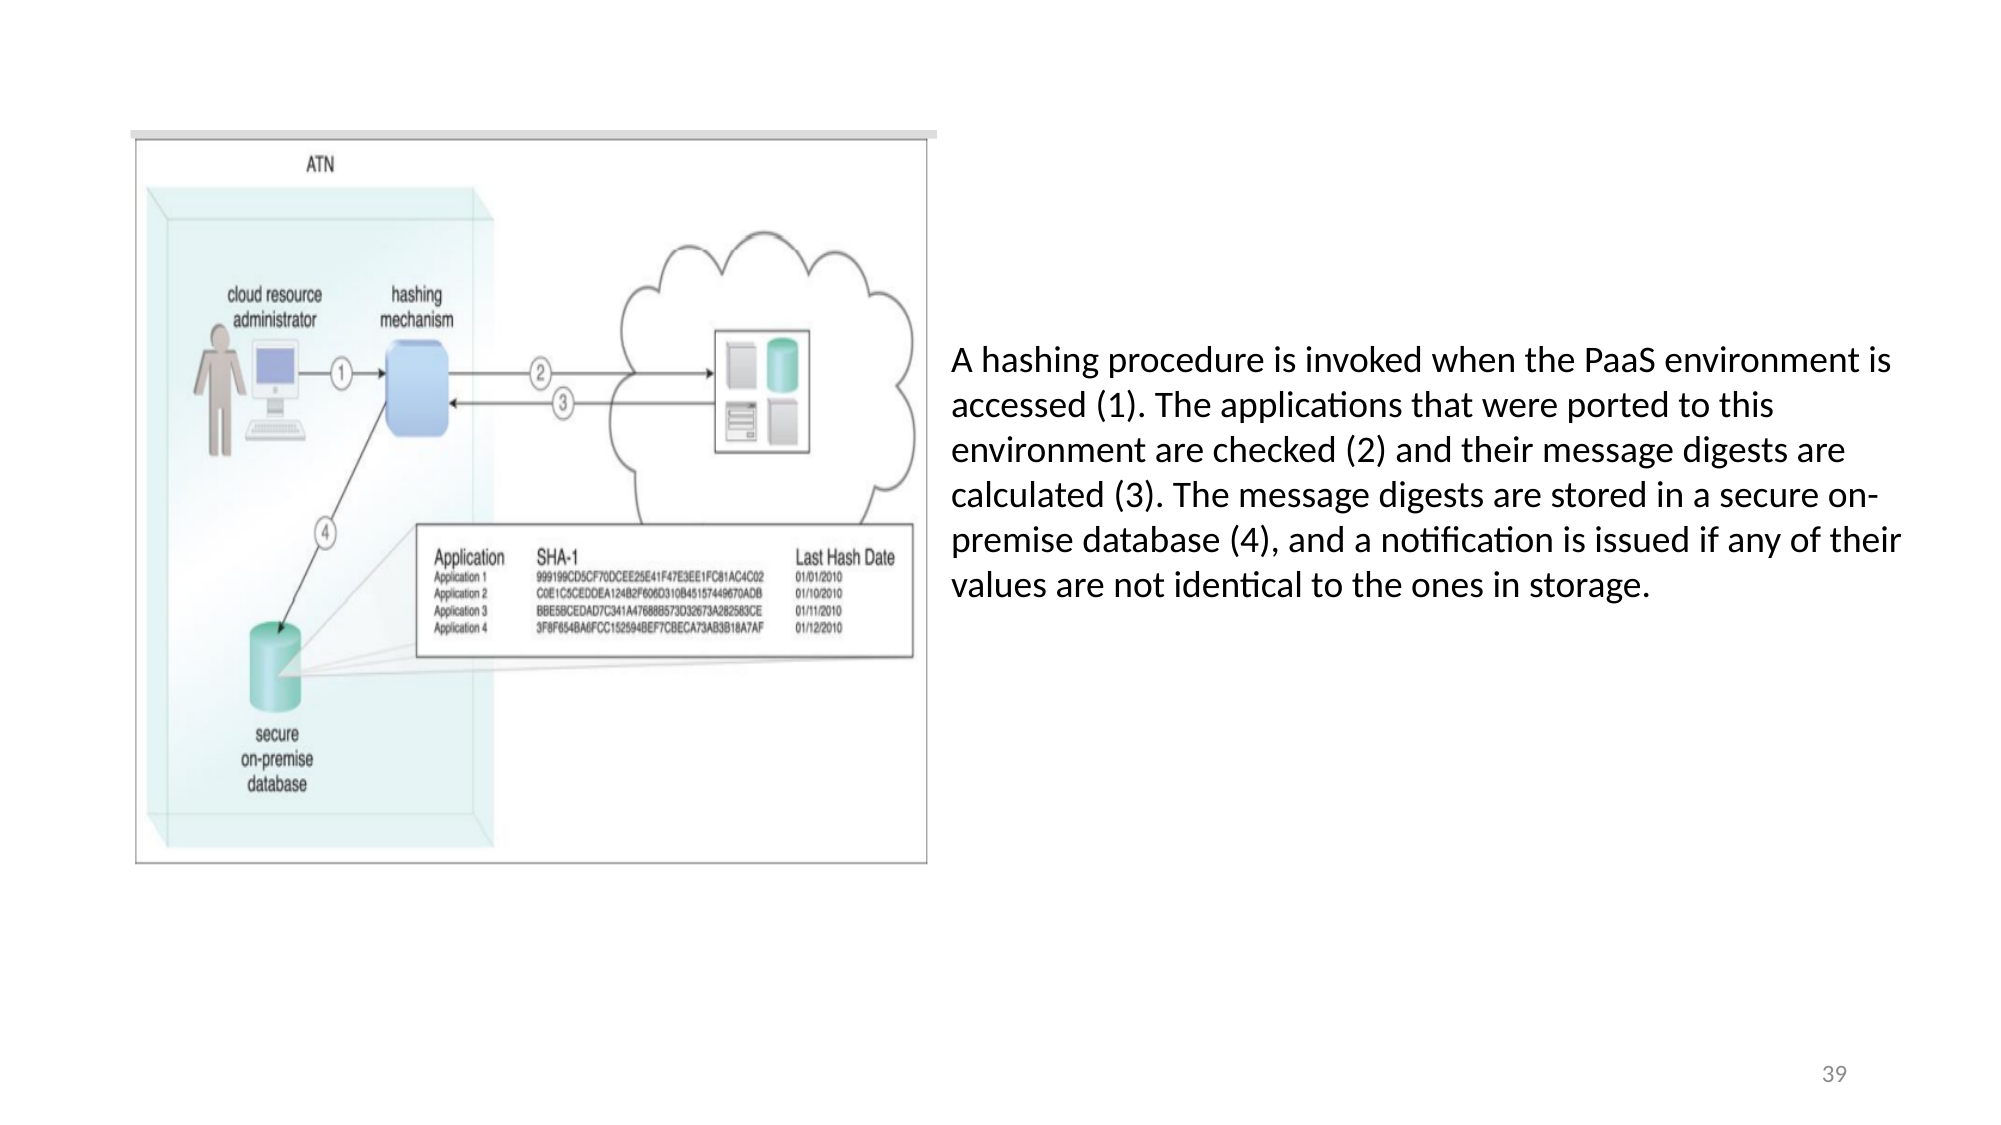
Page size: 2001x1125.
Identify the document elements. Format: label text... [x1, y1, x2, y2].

slide_number 39 [1412, 1042, 1863, 1103]
picture [127, 130, 937, 880]
text_box A hashing procedure is invoked when the PaaS environment is accessed (1). The applications that were ported to this environment are checked (2) and their message digests are calculated (3). The message digests are stored in a secure on-premise database (4), and a notification is issued if any of their values are not identical to the ones in storage. [937, 327, 1937, 613]
